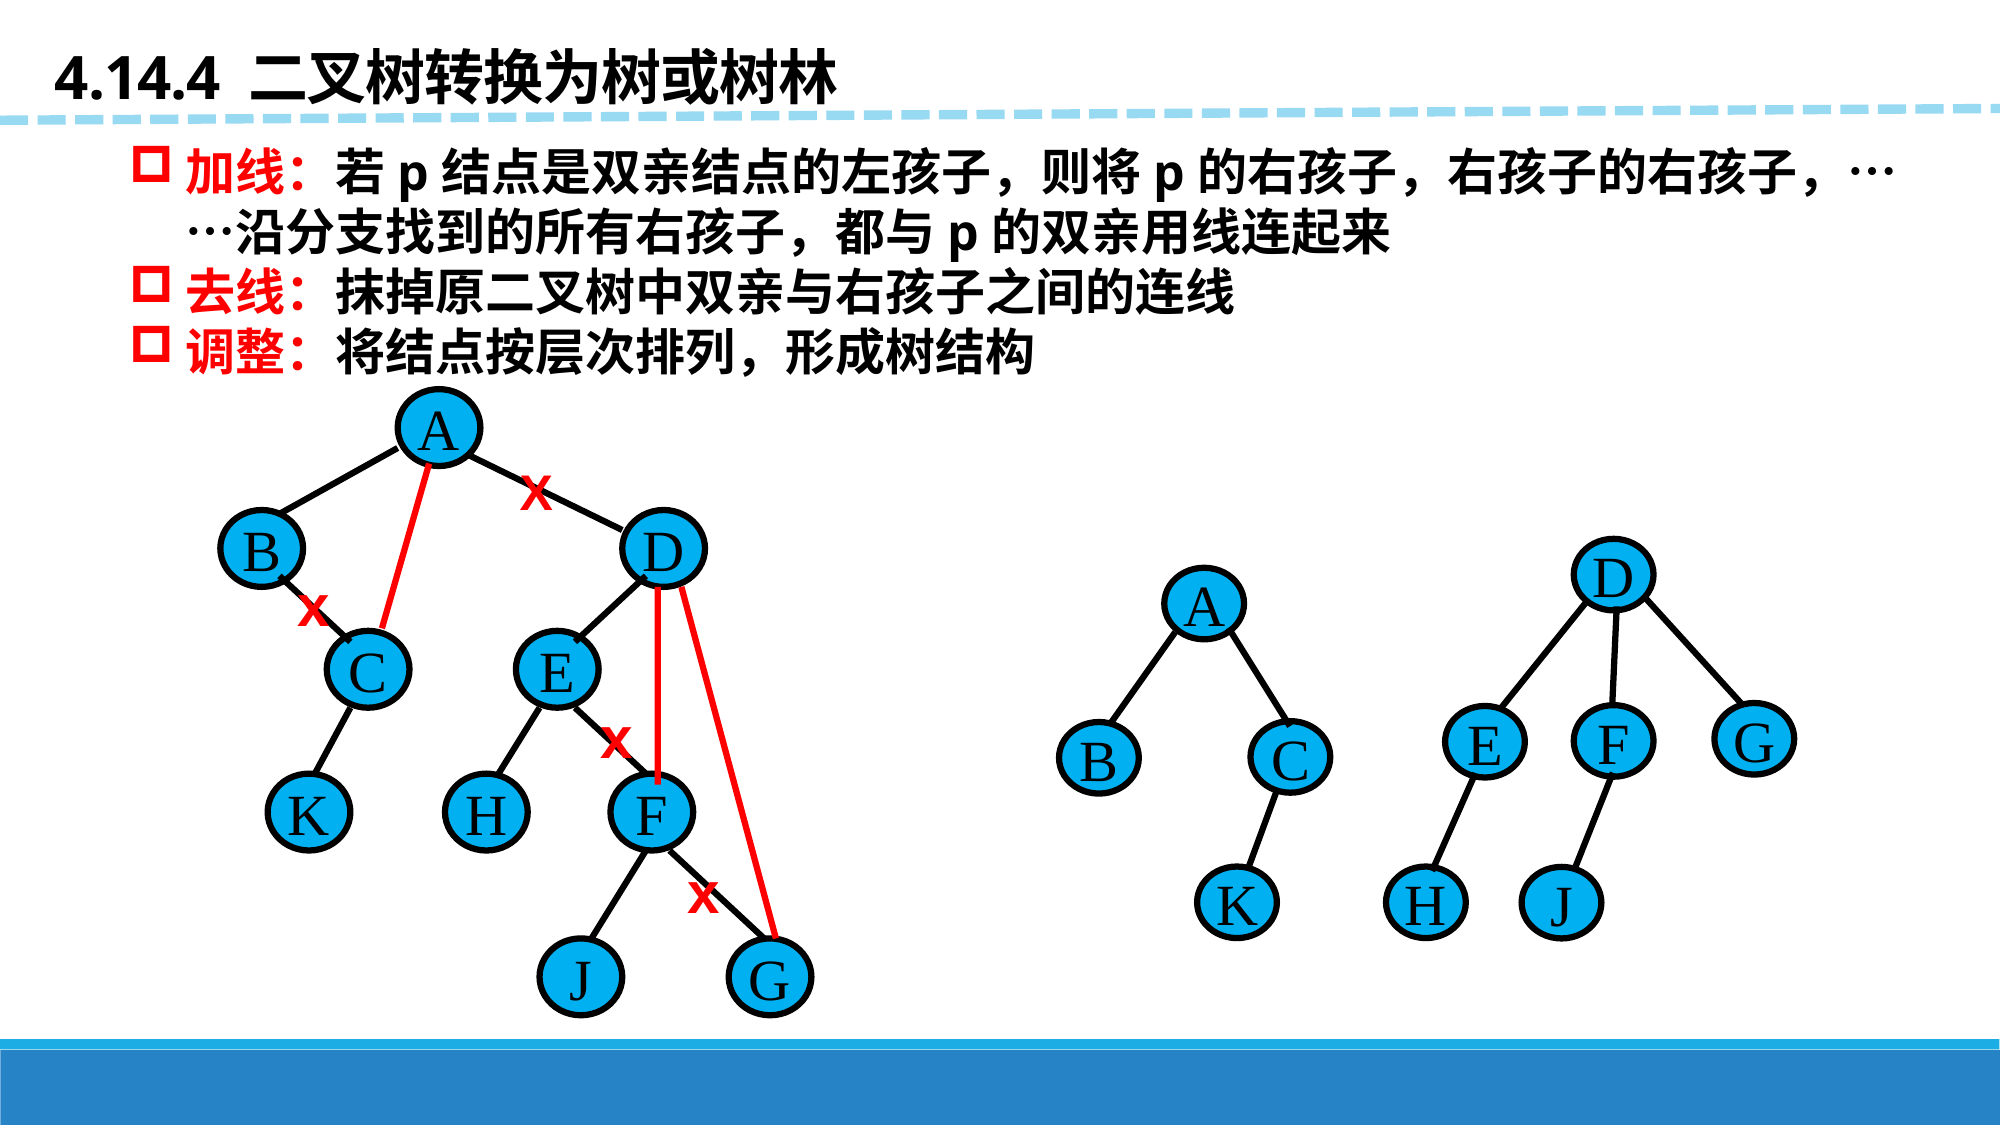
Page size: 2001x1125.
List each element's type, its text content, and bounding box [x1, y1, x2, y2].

text_box J [539, 938, 623, 1016]
text_box E [515, 630, 599, 708]
text_box B [220, 510, 304, 587]
text_box K [267, 773, 351, 851]
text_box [0, 108, 2000, 121]
text_box A [397, 389, 481, 467]
text_box x [282, 560, 350, 646]
text_box C [326, 630, 410, 708]
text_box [1058, 538, 1795, 939]
text_box x [585, 692, 675, 777]
text_box x [672, 847, 740, 933]
text_box X [504, 453, 595, 528]
text_box F [610, 777, 694, 851]
text_box 加线：若p结点是双亲结点的左孩子，则将p的右孩子，右孩子的右孩子，……沿分支找到的所有右孩子，都与p的双亲用线连起来 去线：抹掉原二叉树中双亲与右孩子之间的连线 调整：将结点按层次排列，形成树结构 [0, 133, 1923, 389]
text_box D [622, 510, 706, 587]
text_box 4.14.4 二叉树转换为树或树林 [40, 0, 921, 104]
text_box G [728, 938, 812, 1016]
text_box H [444, 773, 528, 851]
